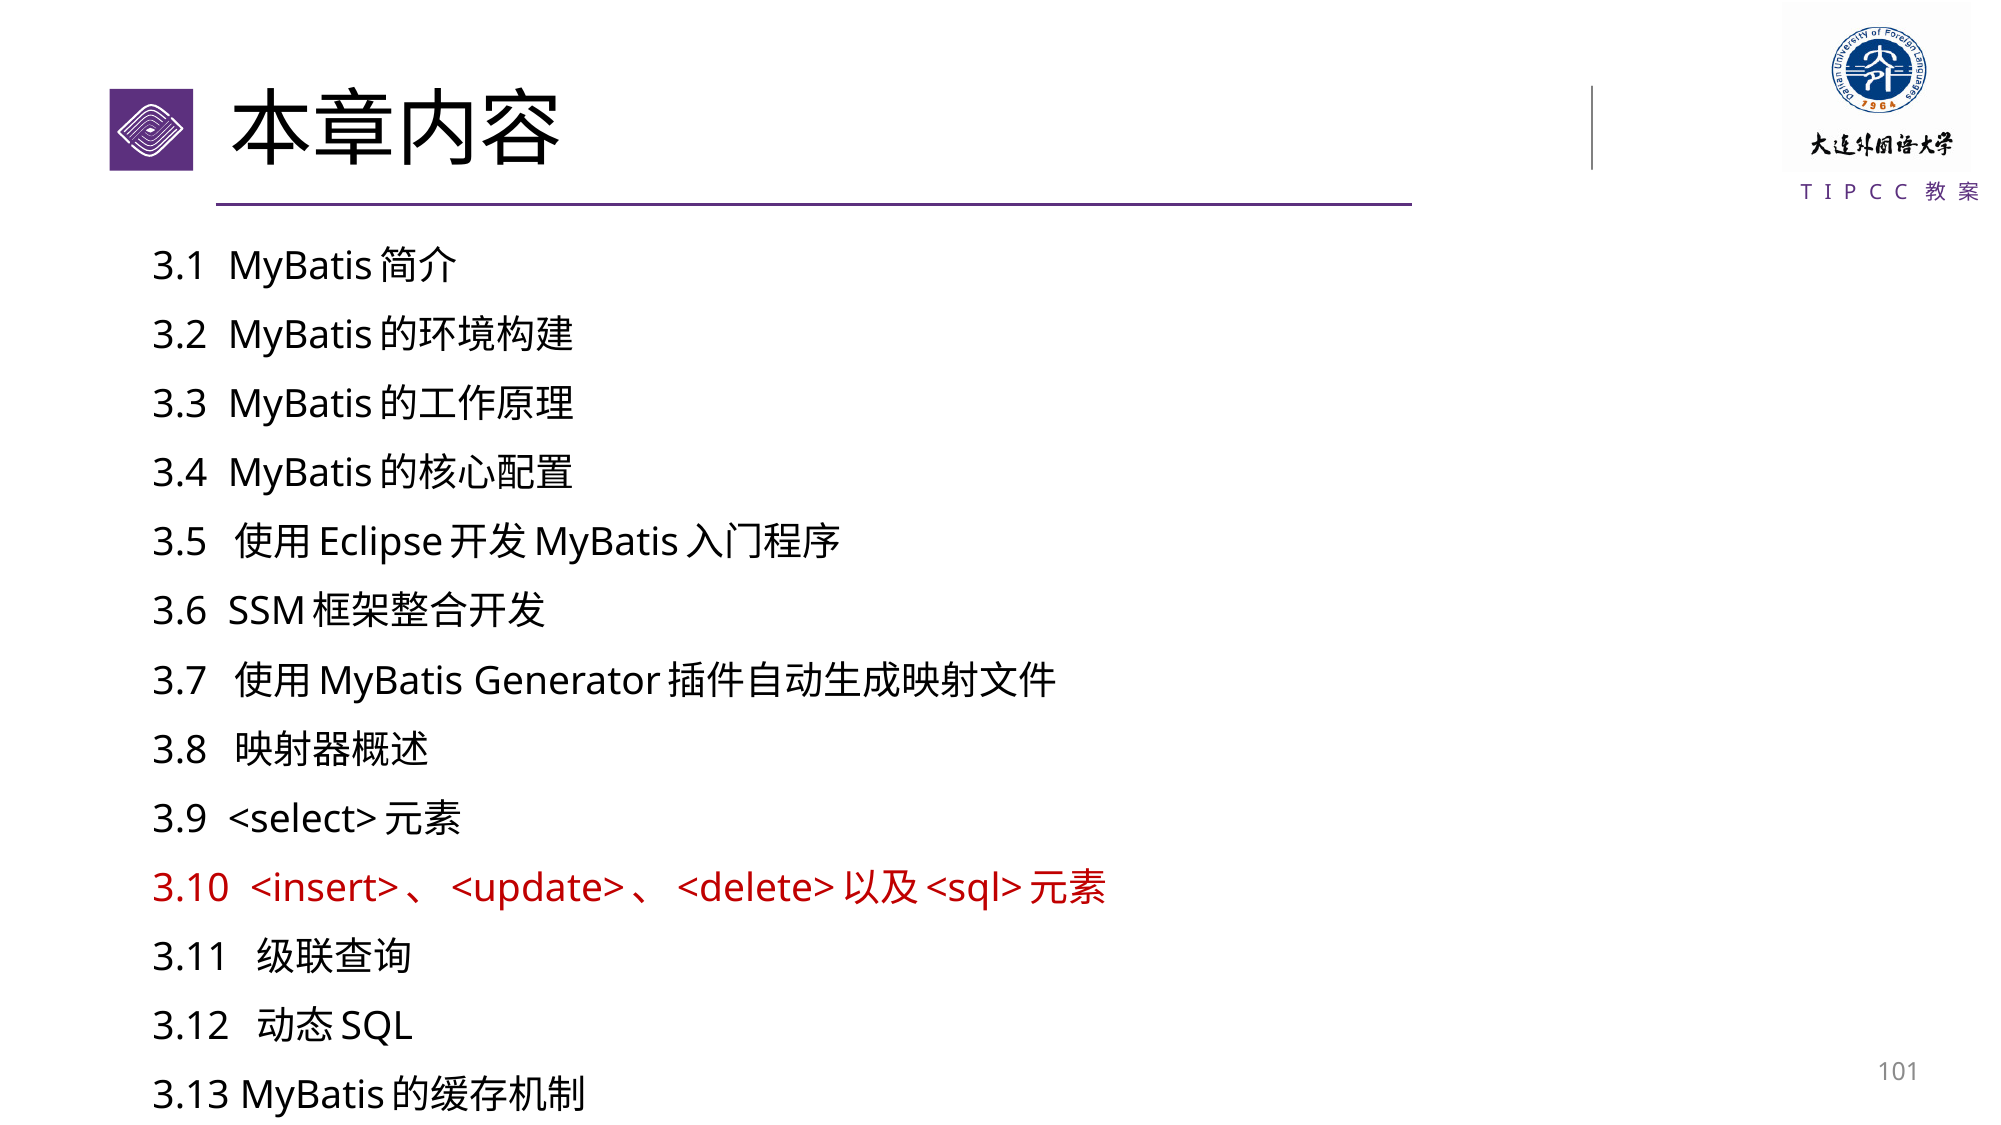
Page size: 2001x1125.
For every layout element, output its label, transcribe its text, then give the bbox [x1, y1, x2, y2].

list 3.1 MyBatis简介 3.2 MyBatis的环境构建 3.3 MyBatis的工作原理 3.4 MyBatis的核心配置 3.5 使用Eclipse开发MyBatis入门程序 3.6 SSM框架整合开发 3.7 使用MyBatis Generator插件自动生成映射文件 3.8 映射器概述 3.9 <select>元素 3.10 <insert>、<update>、<delete>以及<sql>元素 3.11 级联查询 3.12 动态SQL 3.13 MyBatis的缓存机制 [137, 218, 1863, 1125]
slide_number 100 [1863, 1042, 1936, 1103]
title 本章内容 [214, 59, 1564, 205]
picture [1782, 2, 1971, 172]
